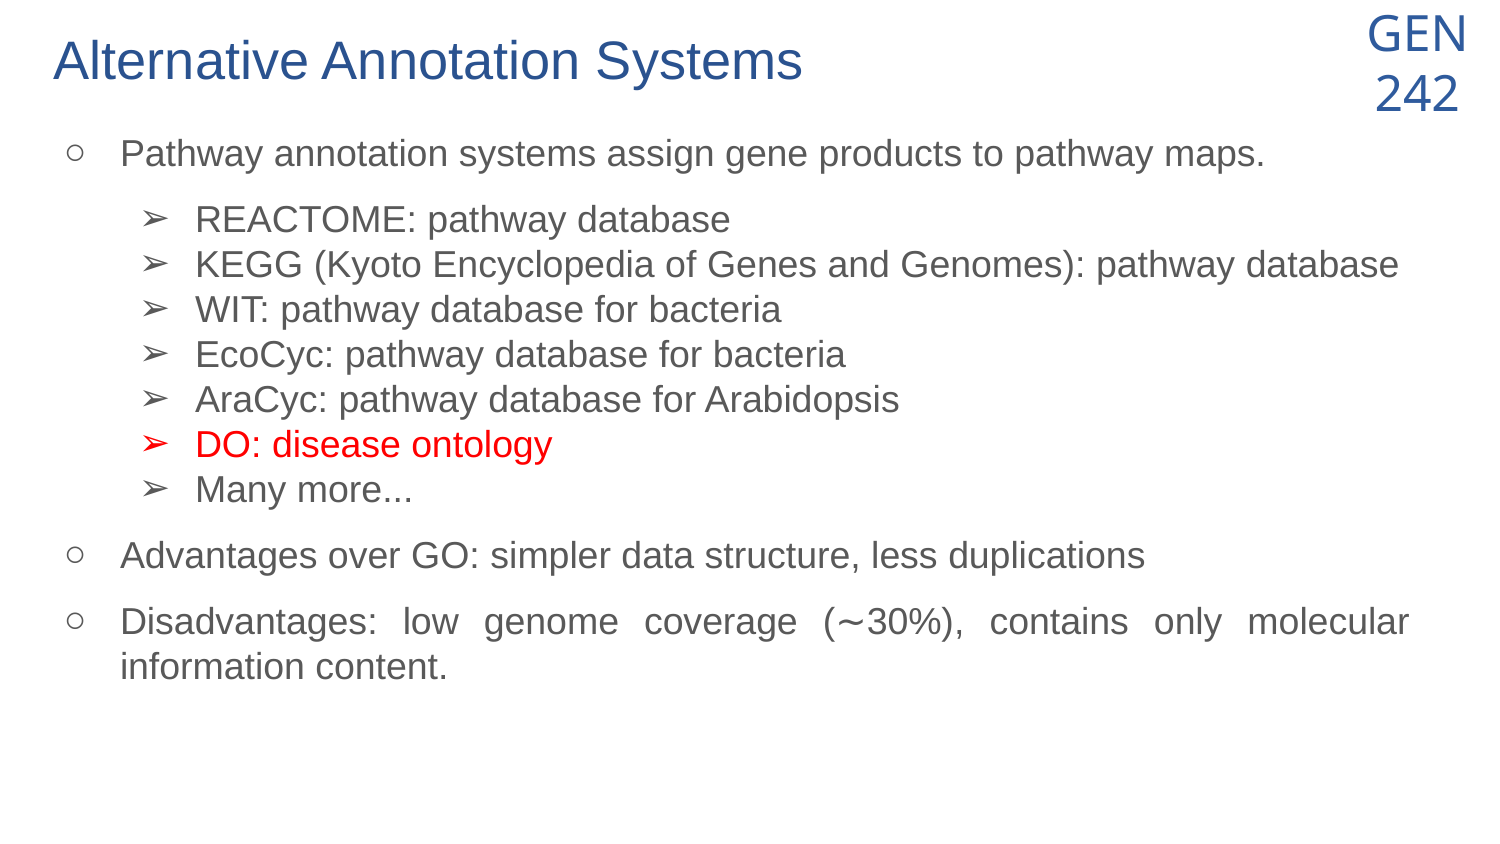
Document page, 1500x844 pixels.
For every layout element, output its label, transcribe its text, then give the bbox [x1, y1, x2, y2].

text_box Pathway annotation systems assign gene products to pathway maps. REACTOME: pathway database KEGG (Kyoto Encyclopedia of Genes and Genomes): pathway database WIT: pathway database for bacteria EcoCyc: pathway database for bacteria AraCyc: pathway database for Arabidopsis DO: disease ontology Many more... Advantages over GO: simpler data structure, less duplications Disadvantages: low genome coverage (∼30%), contains only molecular information content. [30, 114, 1425, 217]
title Alternative Annotation Systems [38, 10, 1468, 105]
